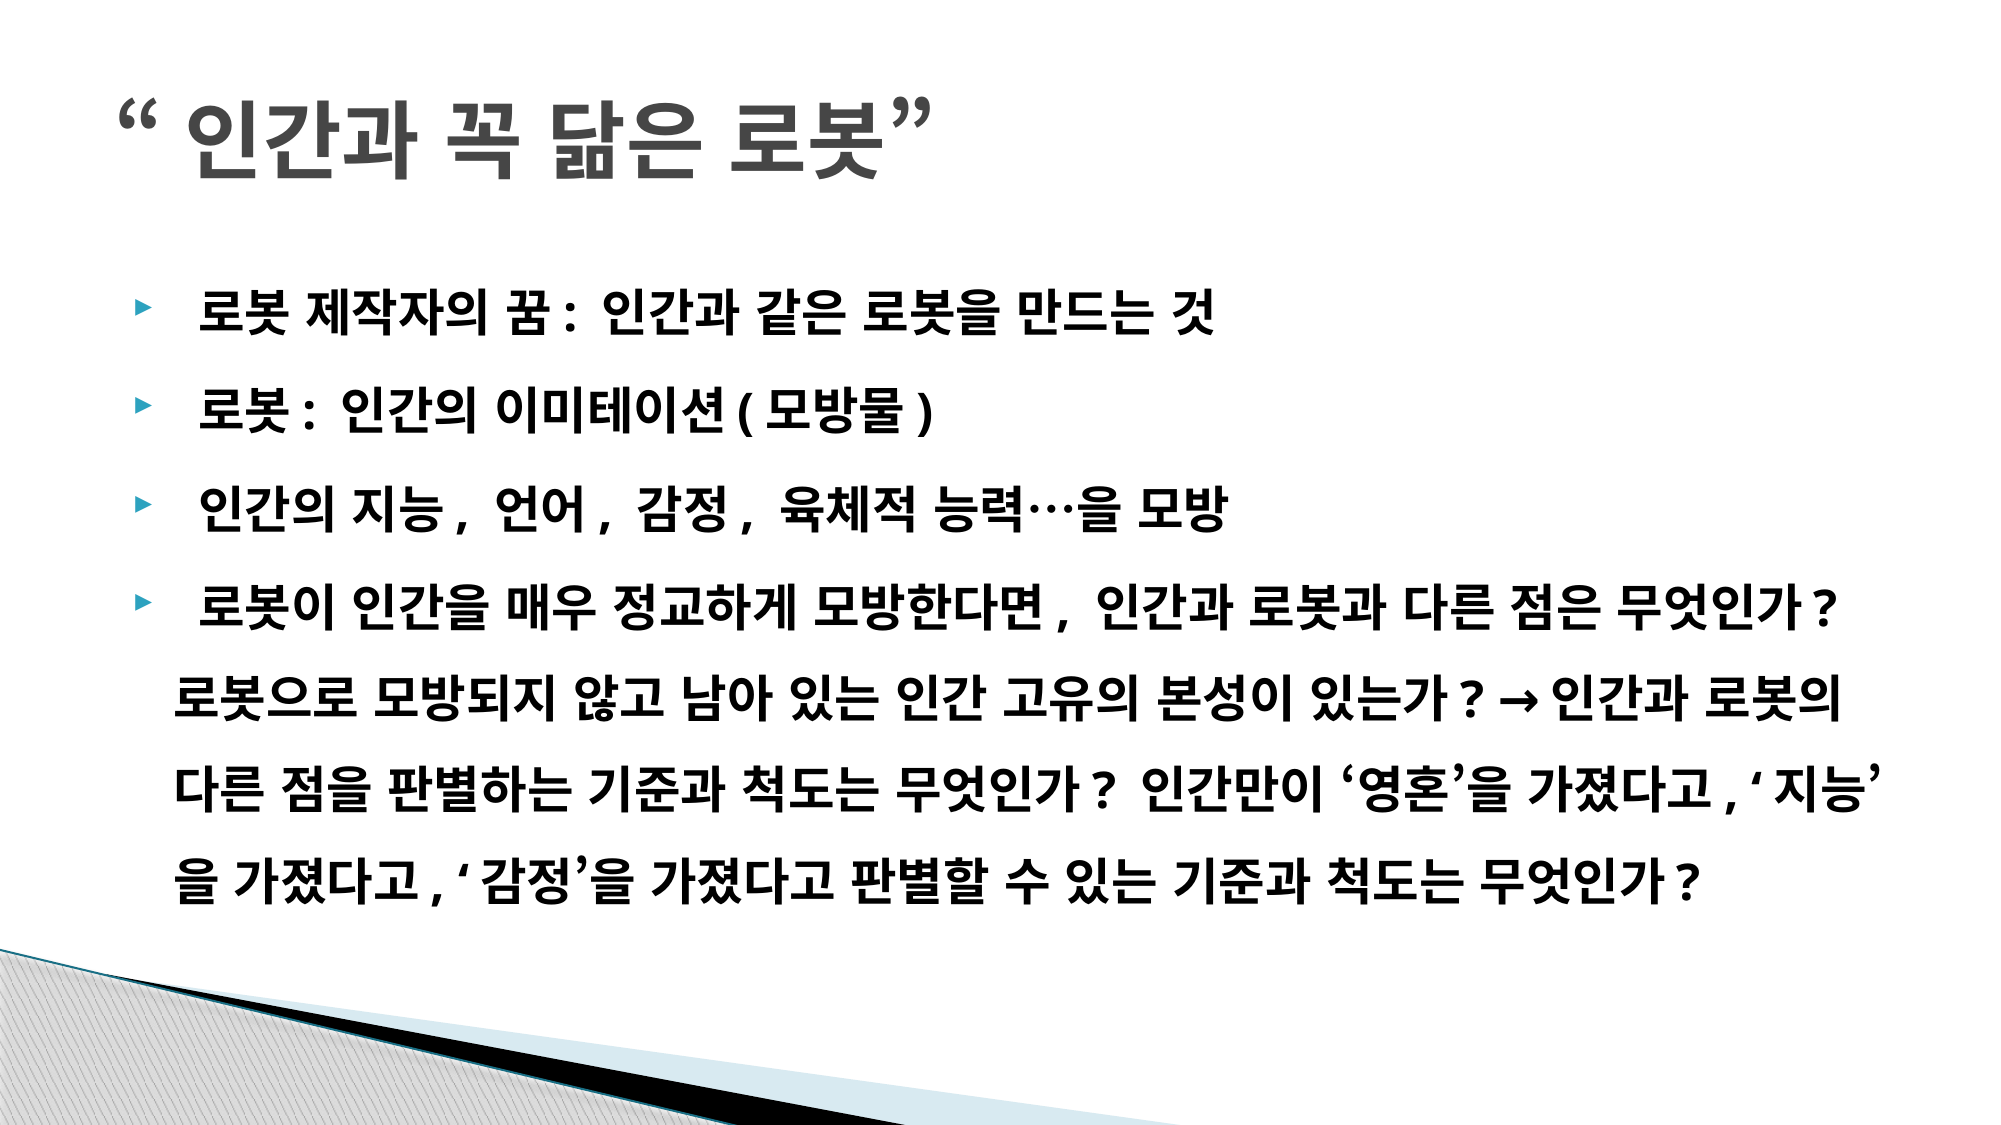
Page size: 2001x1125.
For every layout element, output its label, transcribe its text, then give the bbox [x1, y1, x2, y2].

title “인간과 꼭 닮은 로봇” [99, 45, 1900, 233]
list 로봇 제작자의 꿈: 인간과 같은 로봇을 만드는 것 로봇: 인간의 이미테이션(모방물) 인간의 지능, 언어, 감정, 육체적 능력…을 모방 로봇이 인간을 매우 정교하게 모방한다면, 인간과 로봇과 다른 점은 무엇인가? 로봇으로 모방되지 않고 남아 있는 인간 고유의 본성이 있는가? →인간과 로봇의 다른 점을 판별하는 기준과 척도는 무엇인가? 인간만이 ‘영혼’을 가졌다고, ‘지능’을 가졌다고, ‘감정’을 가졌다고 판별할 수 있는 기준과 척도는 무엇인가? [99, 243, 1900, 986]
